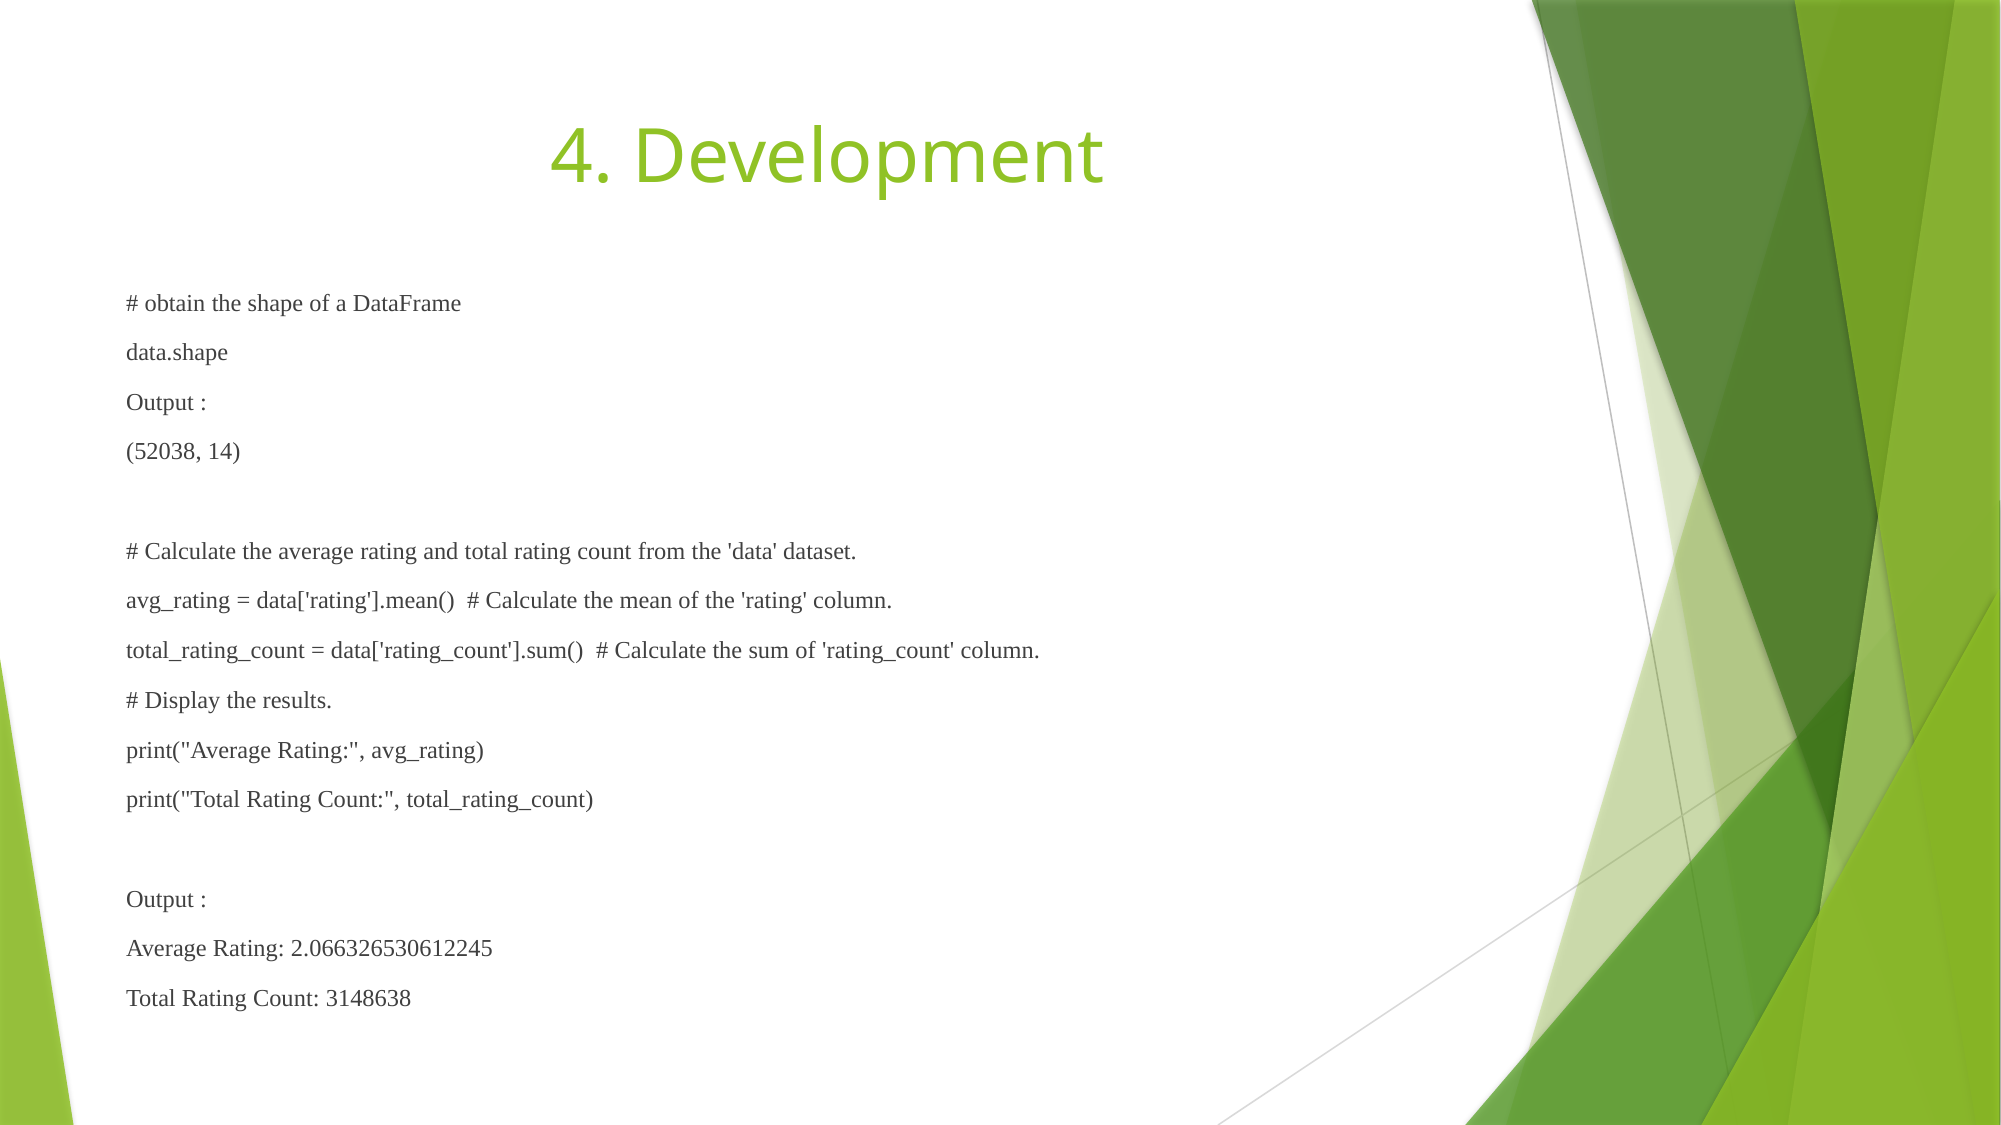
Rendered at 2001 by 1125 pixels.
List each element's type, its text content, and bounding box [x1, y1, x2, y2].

title 4. Development [111, 99, 1564, 317]
list # obtain the shape of a DataFrame data.shape Output : (52038, 14) # Calculate the average rating and total rating count from the 'data' dataset. avg_rating = data['rating'].mean() # Calculate the mean of the 'rating' column. total_rating_count = data['rating_count'].sum() # Calculate the sum of 'rating_count' column. # Display the results. print("Average Rating:", avg_rating) print("Total Rating Count:", total_rating_count) Output : Average Rating: 2.066326530612245 Total Rating Count: 3148638 [111, 279, 1522, 1025]
